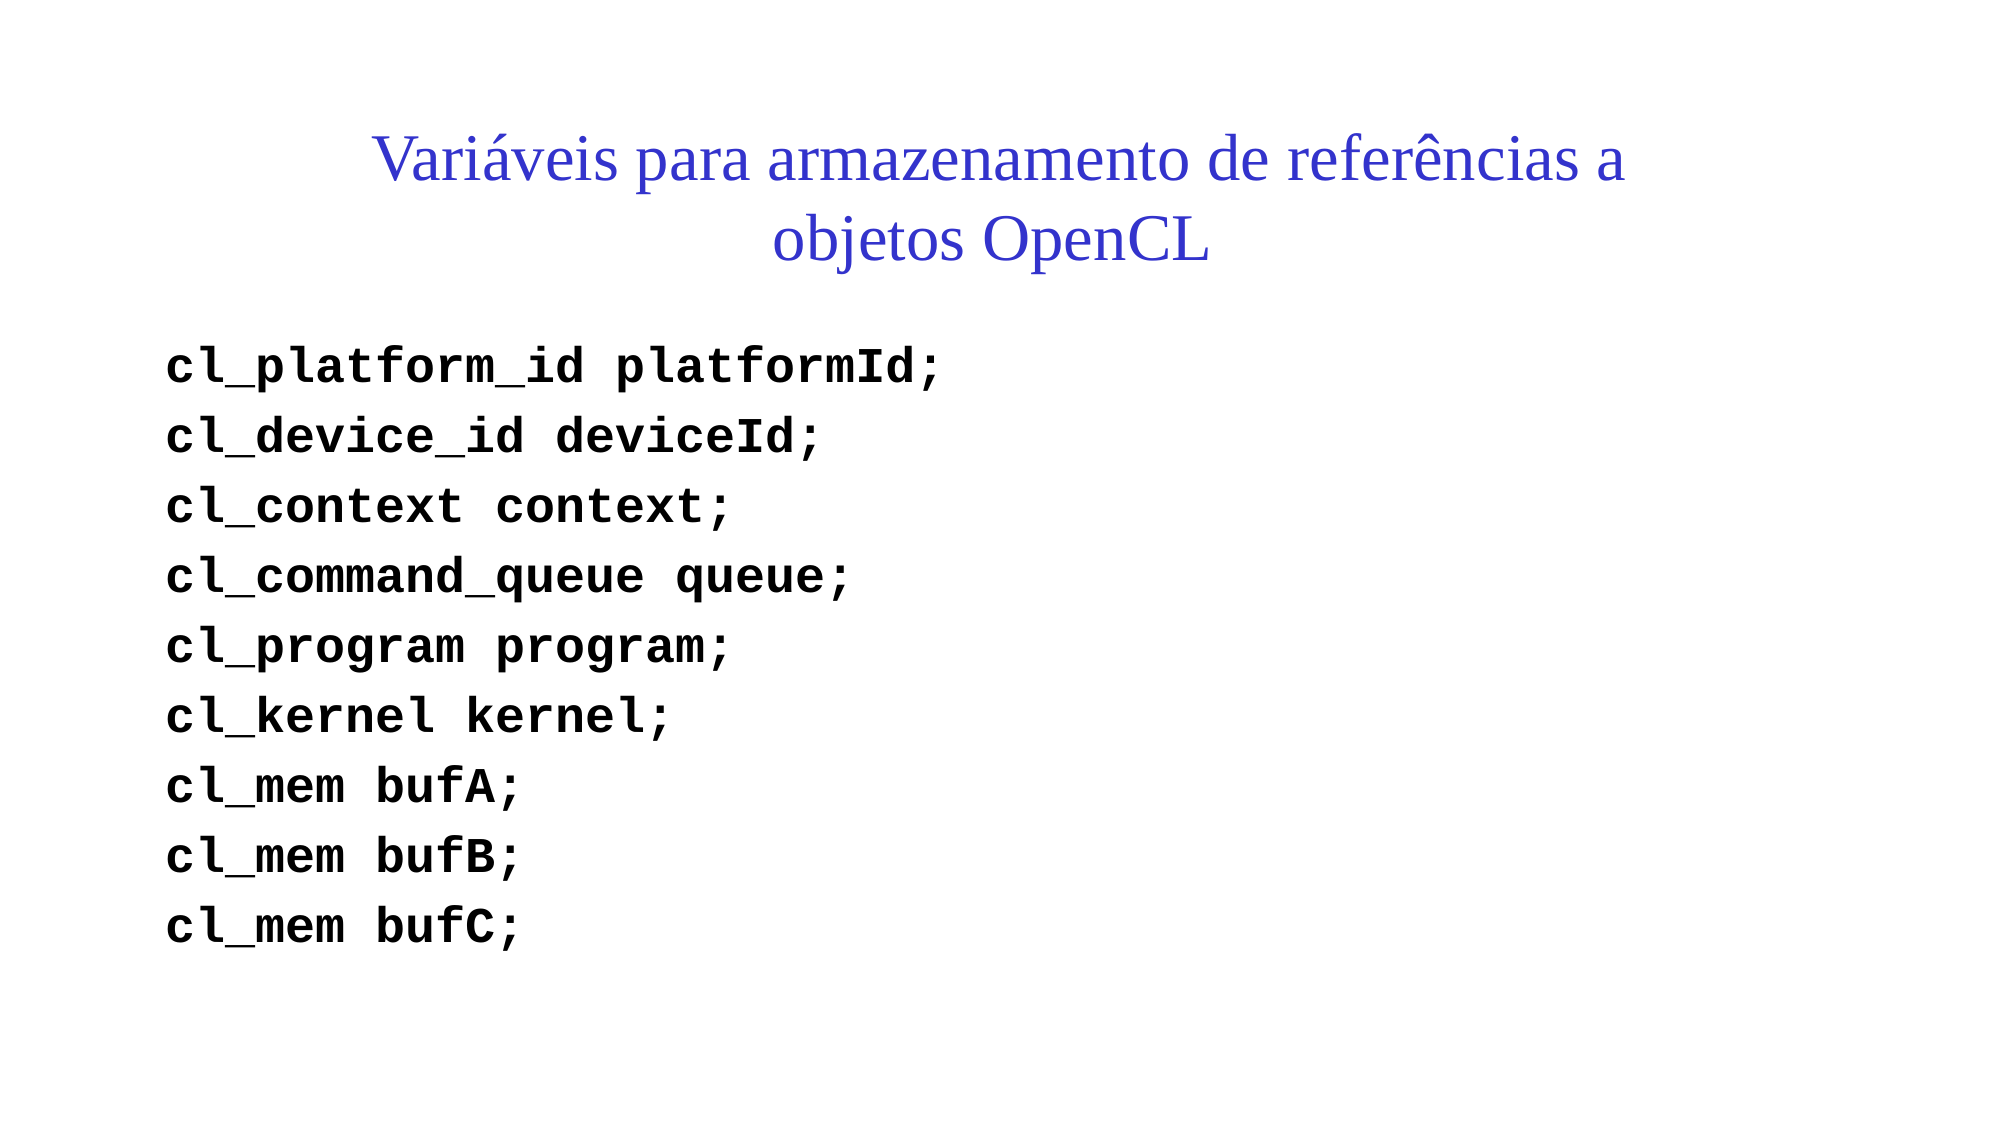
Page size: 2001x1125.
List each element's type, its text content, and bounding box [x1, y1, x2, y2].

list cl_platform_id platformId; cl_device_id deviceId; cl_context context; cl_command_queue queue; cl_program program; cl_kernel kernel; cl_mem bufA; cl_mem bufB; cl_mem bufC; [150, 324, 1850, 1000]
title Variáveis para armazenamento de referências a objetos OpenCL [150, 99, 1850, 288]
